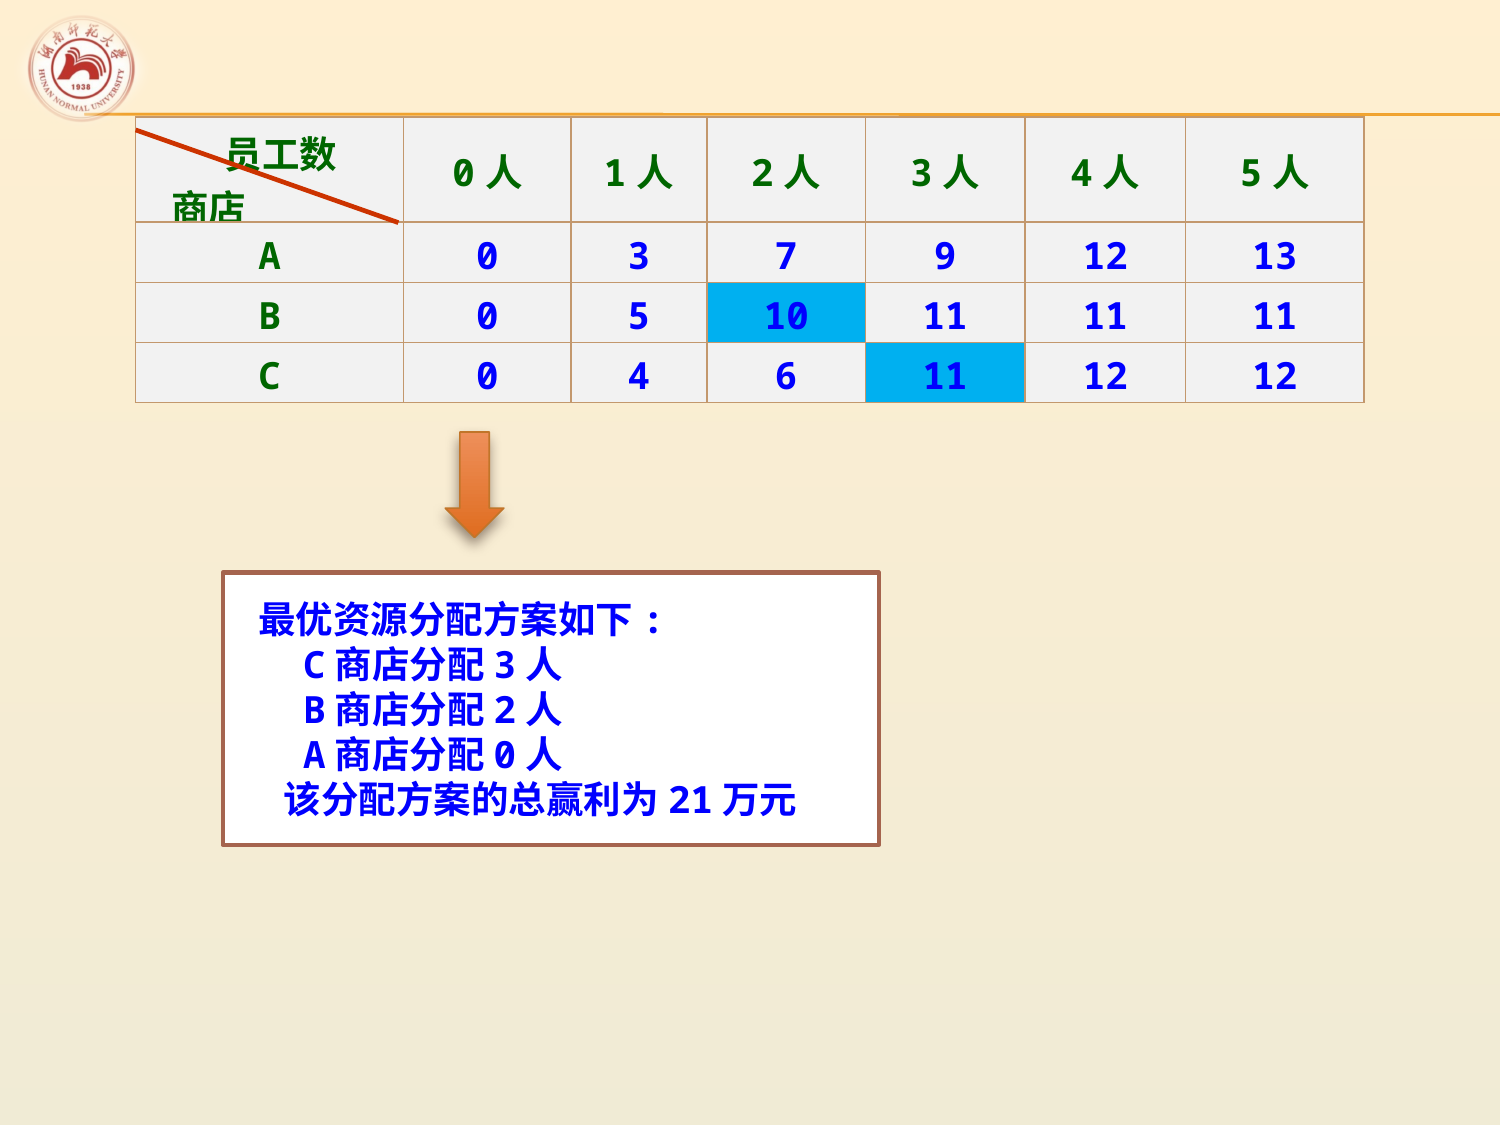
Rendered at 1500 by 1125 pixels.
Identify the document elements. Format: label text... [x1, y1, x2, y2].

table_cell C [136, 343, 403, 402]
table_cell 12 [1186, 343, 1363, 402]
table_cell 6 [708, 343, 865, 402]
table_cell 11 [1186, 283, 1363, 342]
picture [41, 38, 124, 102]
table_cell 11 [866, 283, 1024, 342]
text_box [444, 431, 505, 538]
text_box 最优资源分配方案如下: C商店分配3人 B商店分配2人 A商店分配0人 该分配方案的总赢利为21万元 [221, 570, 881, 847]
table_cell 12 [1026, 223, 1185, 282]
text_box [114, 112, 127, 116]
table_cell 11 [866, 343, 1024, 402]
table_cell A [136, 223, 403, 282]
table_cell 0 [404, 343, 570, 402]
table_header 5人 [1186, 118, 1363, 221]
table_cell 5 [572, 283, 706, 342]
table_cell 9 [866, 223, 1024, 282]
table_cell 10 [708, 283, 865, 342]
table_header 1人 [572, 118, 706, 221]
table_cell 3 [572, 223, 706, 282]
table_cell 0 [404, 223, 570, 282]
table_cell 0 [404, 283, 570, 342]
table_header 2人 [708, 118, 865, 221]
table_cell 12 [1026, 343, 1185, 402]
table_cell 13 [1186, 223, 1363, 282]
table_header 0人 [404, 118, 570, 221]
table_header 4人 [1026, 118, 1185, 221]
table_cell 11 [1026, 283, 1185, 342]
table_header 员工数 商店 [136, 118, 403, 221]
table_cell 4 [572, 343, 706, 402]
table_cell 7 [708, 223, 865, 282]
table_cell B [136, 283, 403, 342]
table_header 3人 [866, 118, 1024, 221]
